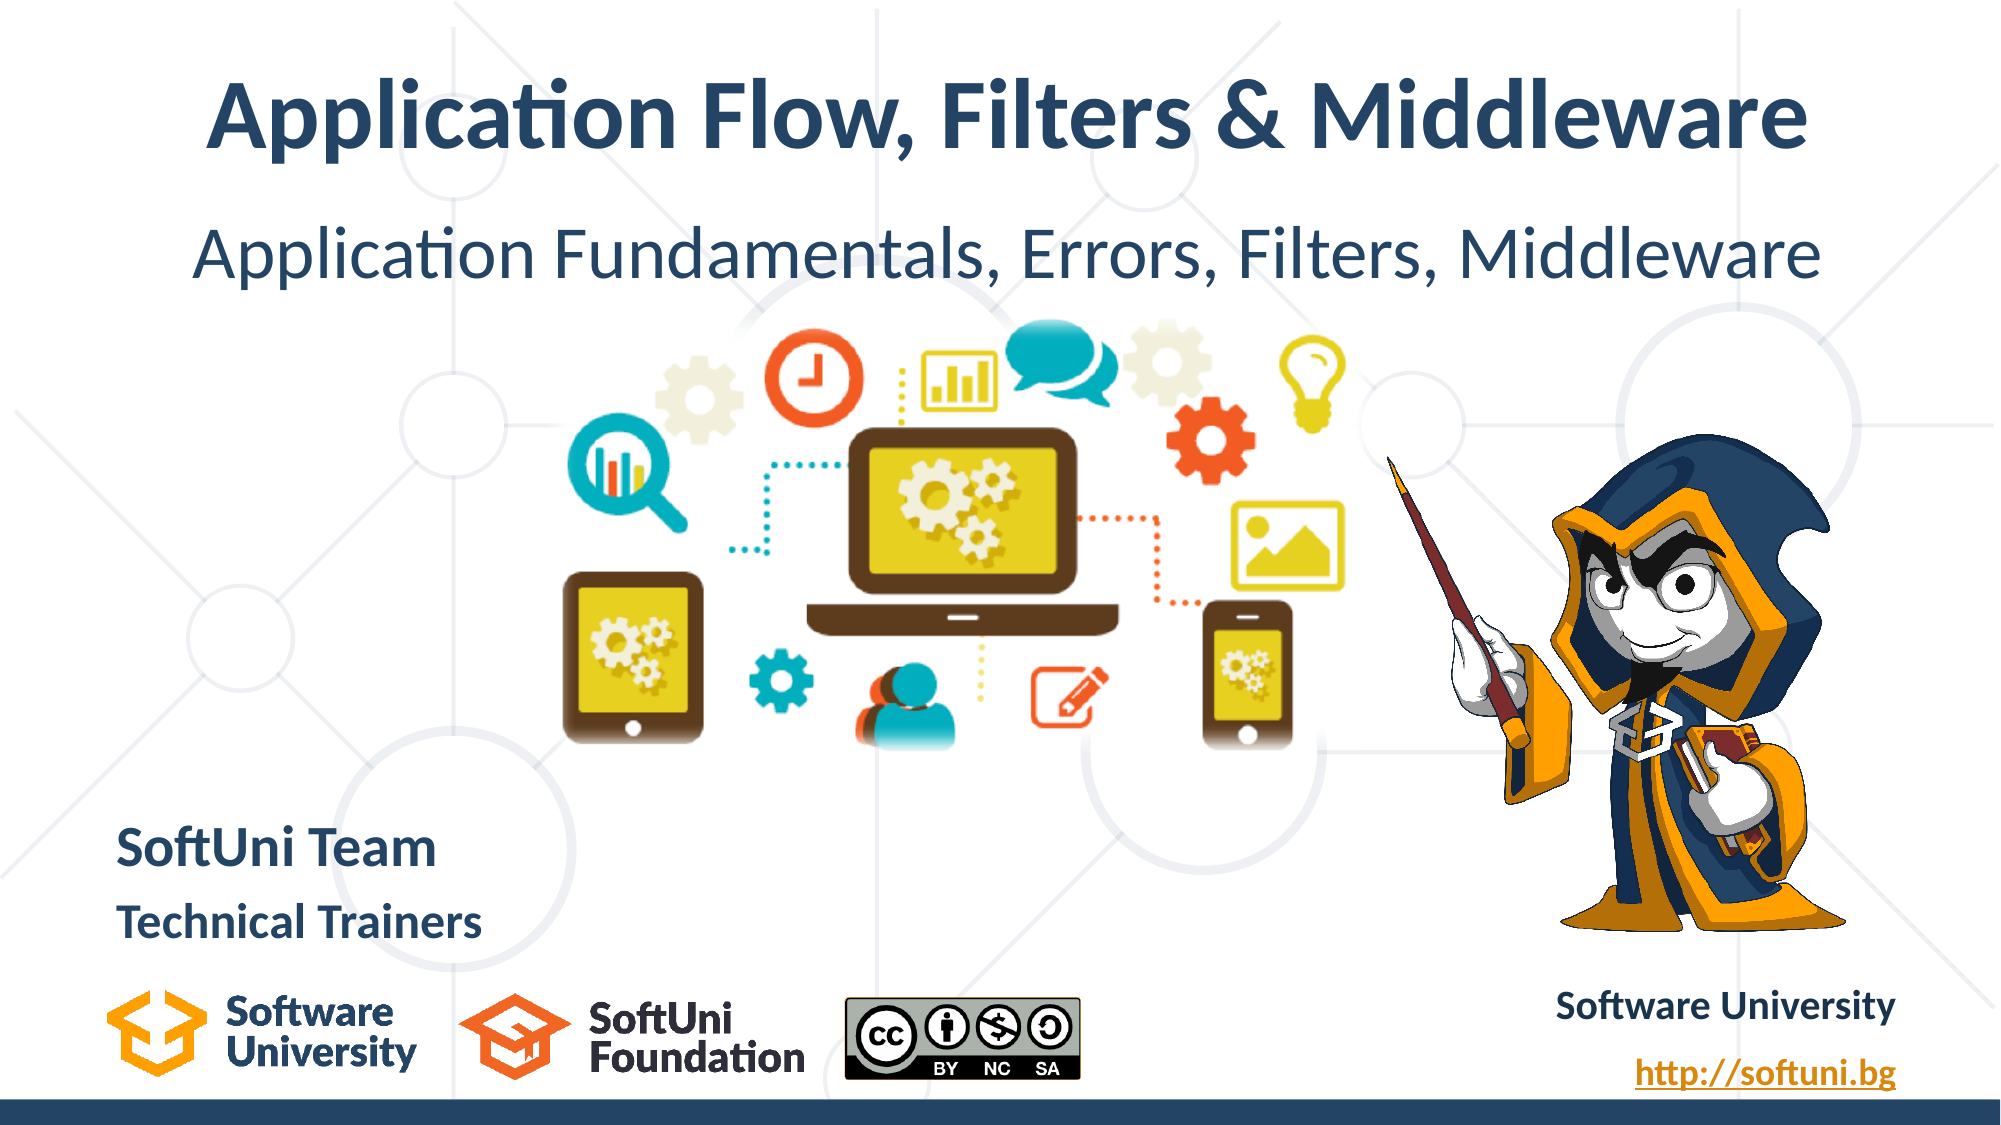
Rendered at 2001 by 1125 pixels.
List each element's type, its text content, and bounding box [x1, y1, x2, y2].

subtitle Application Fundamentals, Errors, Filters, Middleware [109, 193, 1909, 339]
list Software University [1417, 970, 1903, 1034]
picture [221, 990, 417, 1077]
list Technical Trainers [110, 880, 595, 954]
list SoftUni Team [110, 800, 595, 880]
title Application Flow, Filters & Middleware [109, 36, 1909, 182]
picture [107, 990, 211, 1077]
picture [539, 305, 1891, 953]
list http://softuni.bg [1417, 1040, 1903, 1098]
picture [458, 993, 804, 1080]
picture [845, 998, 1081, 1079]
